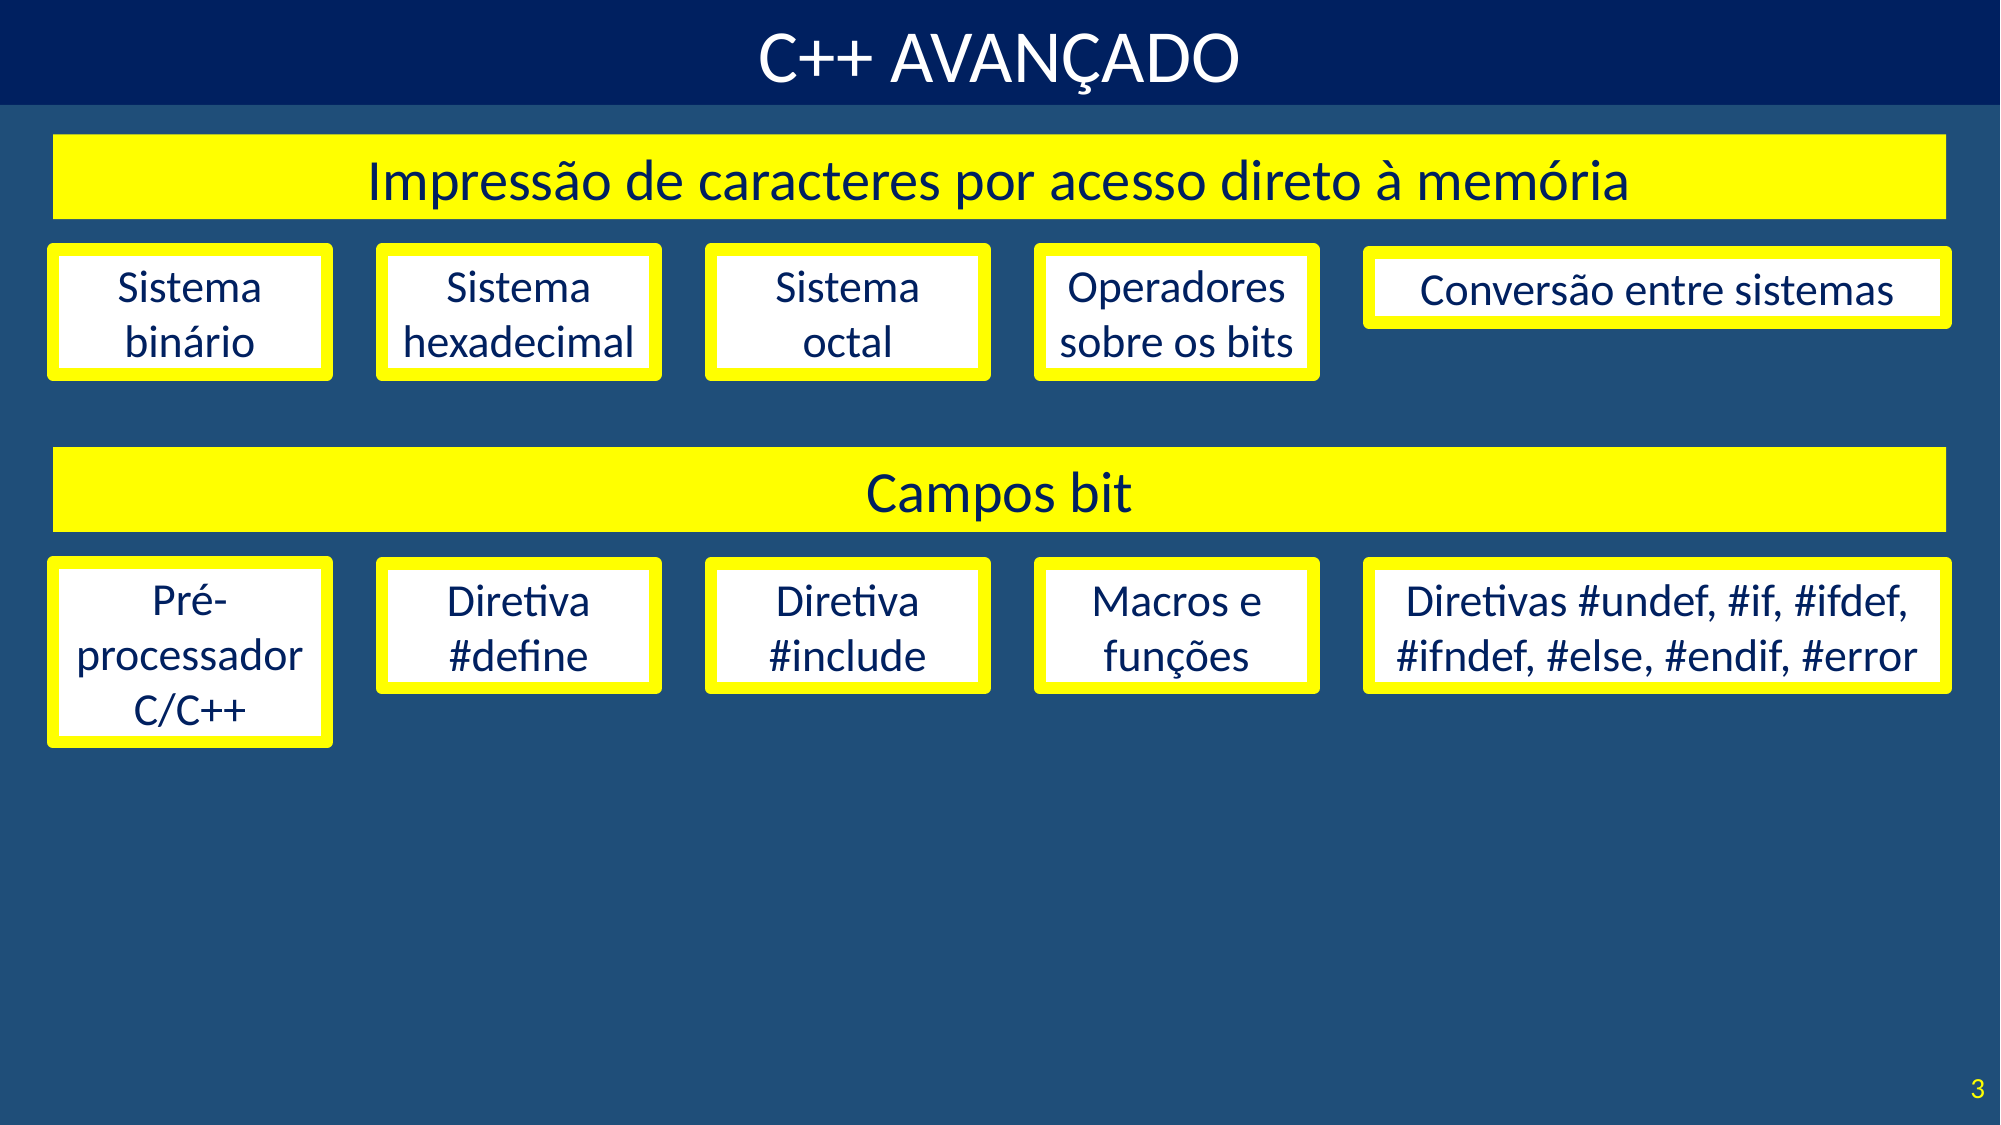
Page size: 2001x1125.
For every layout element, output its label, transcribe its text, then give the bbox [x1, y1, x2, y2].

text_box Conversão entre sistemas [1368, 252, 1947, 323]
text_box Sistema hexadecimal [382, 249, 656, 375]
text_box Diretiva #define [382, 563, 656, 689]
text_box Campos bit [53, 447, 1947, 532]
text_box Diretivas #undef, #if, #ifdef, #ifndef, #else, #endif, #error [1368, 563, 1947, 689]
text_box Impressão de caracteres por acesso direto à memória [53, 134, 1947, 220]
text_box Sistema octal [710, 249, 985, 375]
text_box Macros e funções [1039, 563, 1314, 689]
text_box Pré-processador C/C++ [53, 562, 327, 743]
text_box Sistema binário [53, 249, 327, 375]
text_box Operadores sobre os bits [1039, 249, 1314, 375]
text_box Diretiva #include [710, 563, 985, 689]
